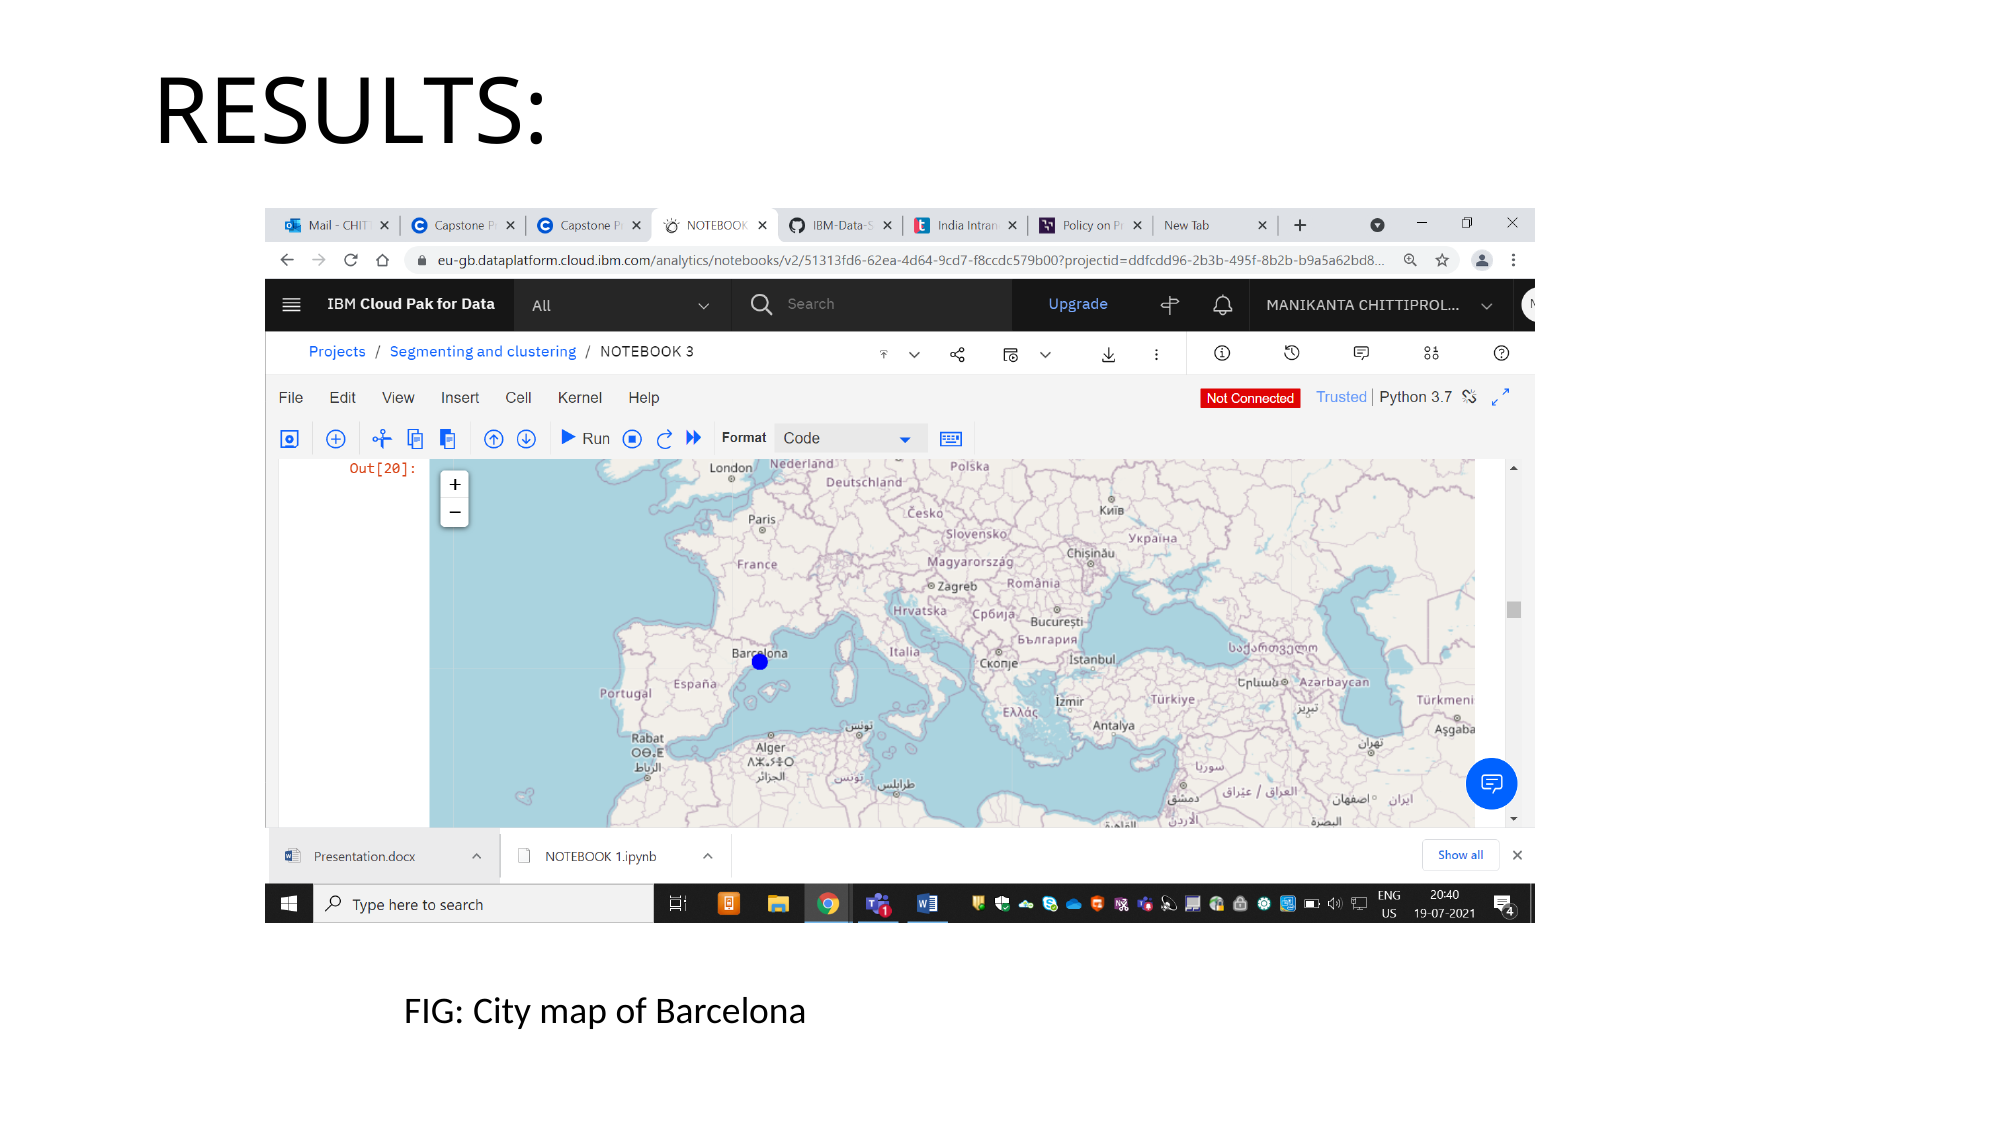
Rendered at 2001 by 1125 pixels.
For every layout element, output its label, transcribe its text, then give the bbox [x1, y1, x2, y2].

title RESULTS: [137, 59, 1863, 278]
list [265, 208, 1535, 923]
text_box FIG: City map of Barcelona [389, 978, 1346, 1039]
